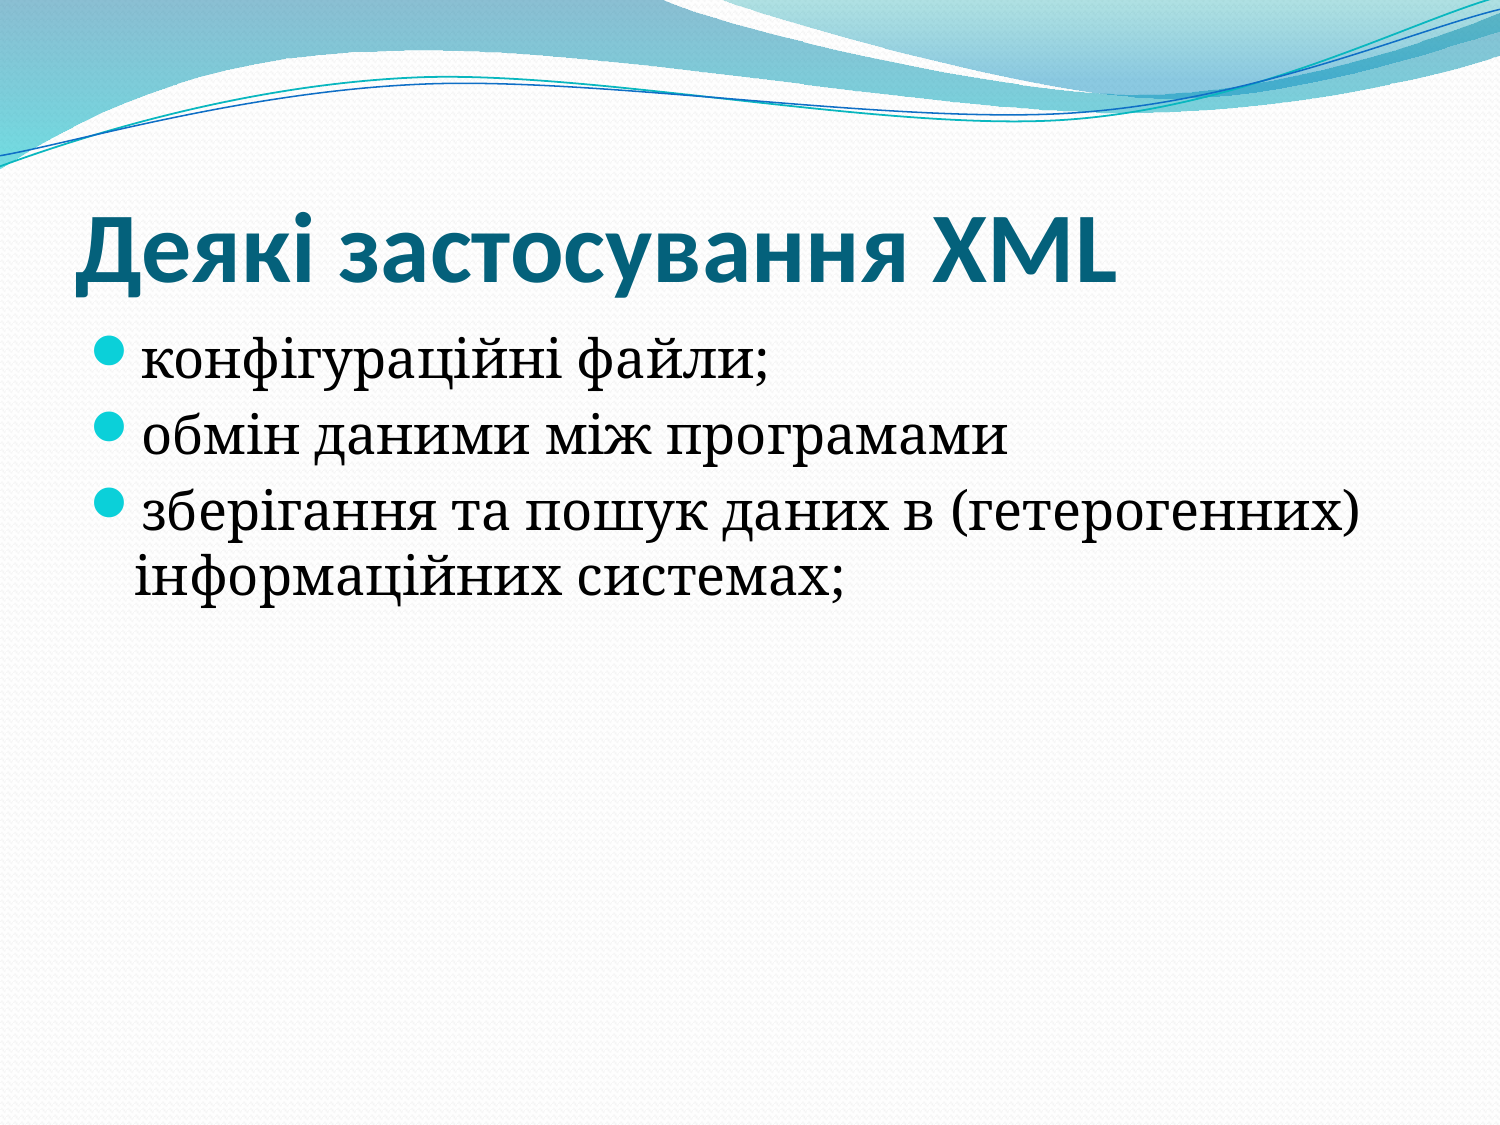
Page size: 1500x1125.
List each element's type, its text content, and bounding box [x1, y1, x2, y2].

list конфігураційні файли; обмін даними між програмами зберігання та пошук даних в (гетерогенних) інформаційних системах; [75, 317, 1425, 1038]
title Деякі застосування XML [75, 115, 1425, 303]
